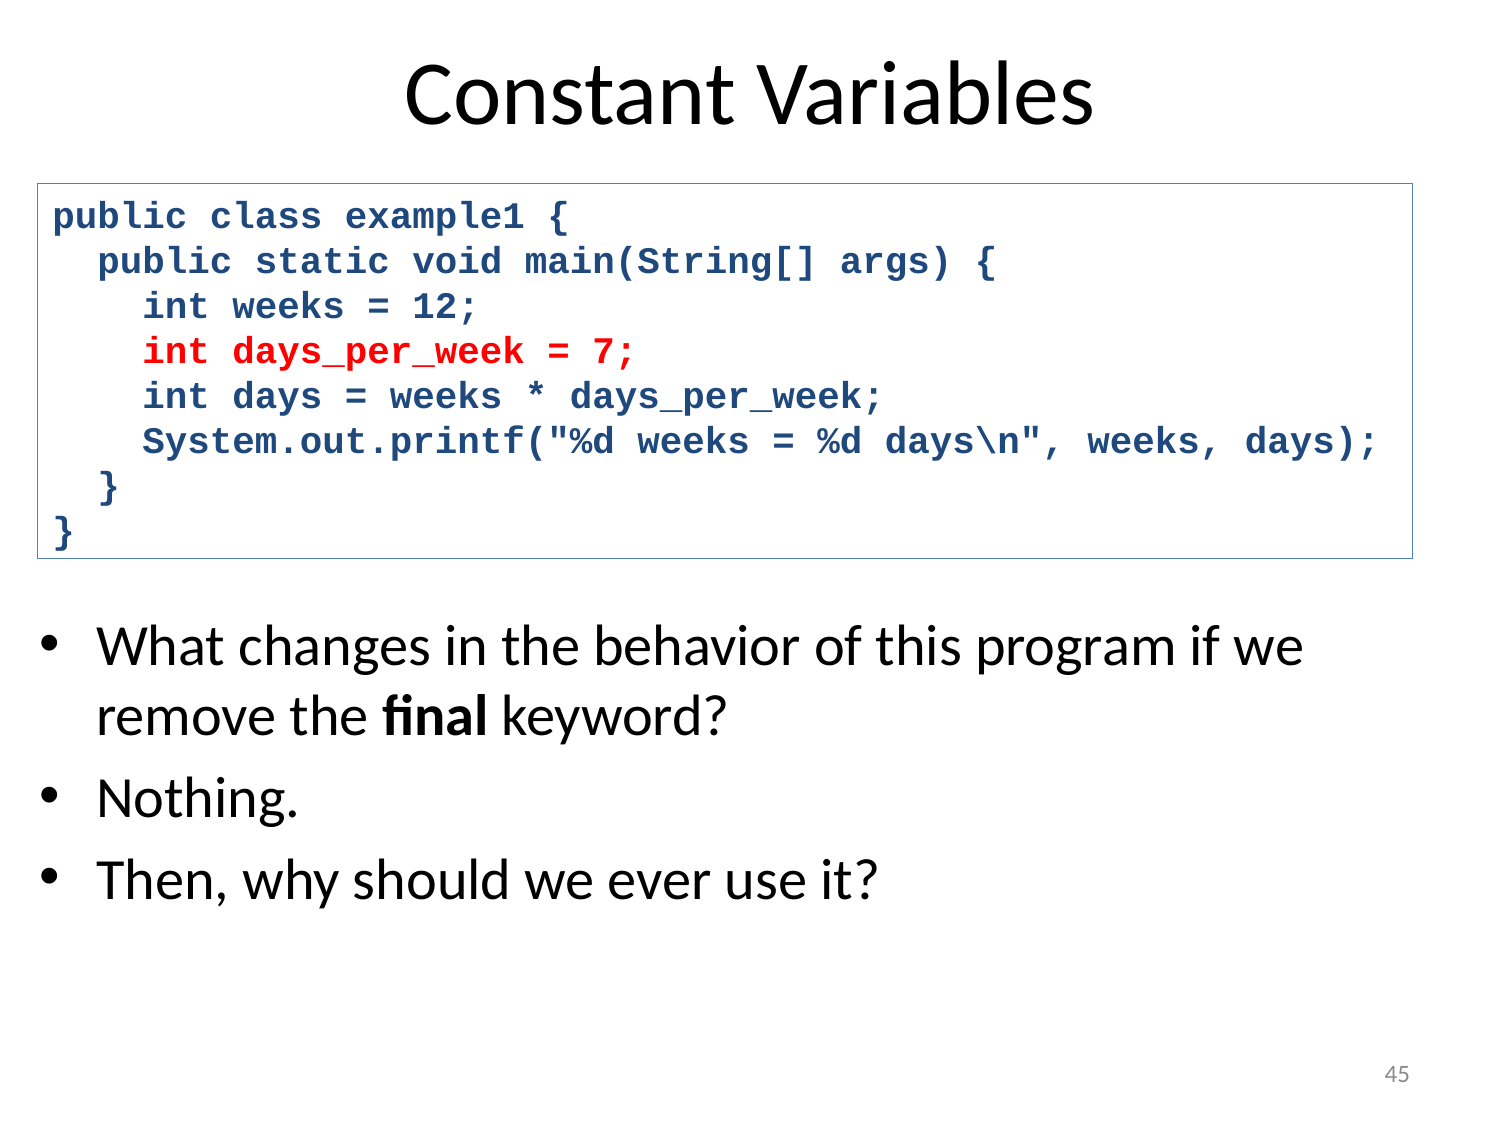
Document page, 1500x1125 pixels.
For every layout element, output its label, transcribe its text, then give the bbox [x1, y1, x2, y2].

text_box public class example1 { public static void main(String[] args) { int weeks = 12; int days_per_week = 7; int days = weeks * days_per_week; System.out.printf("%d weeks = %d days\n", weeks, days); } } [37, 183, 1413, 559]
slide_number 45 [1074, 1042, 1425, 1103]
list What changes in the behavior of this program if we remove the final keyword? Nothing. Then, why should we ever use it? [24, 600, 1475, 1025]
title Constant Variables [37, 12, 1463, 163]
